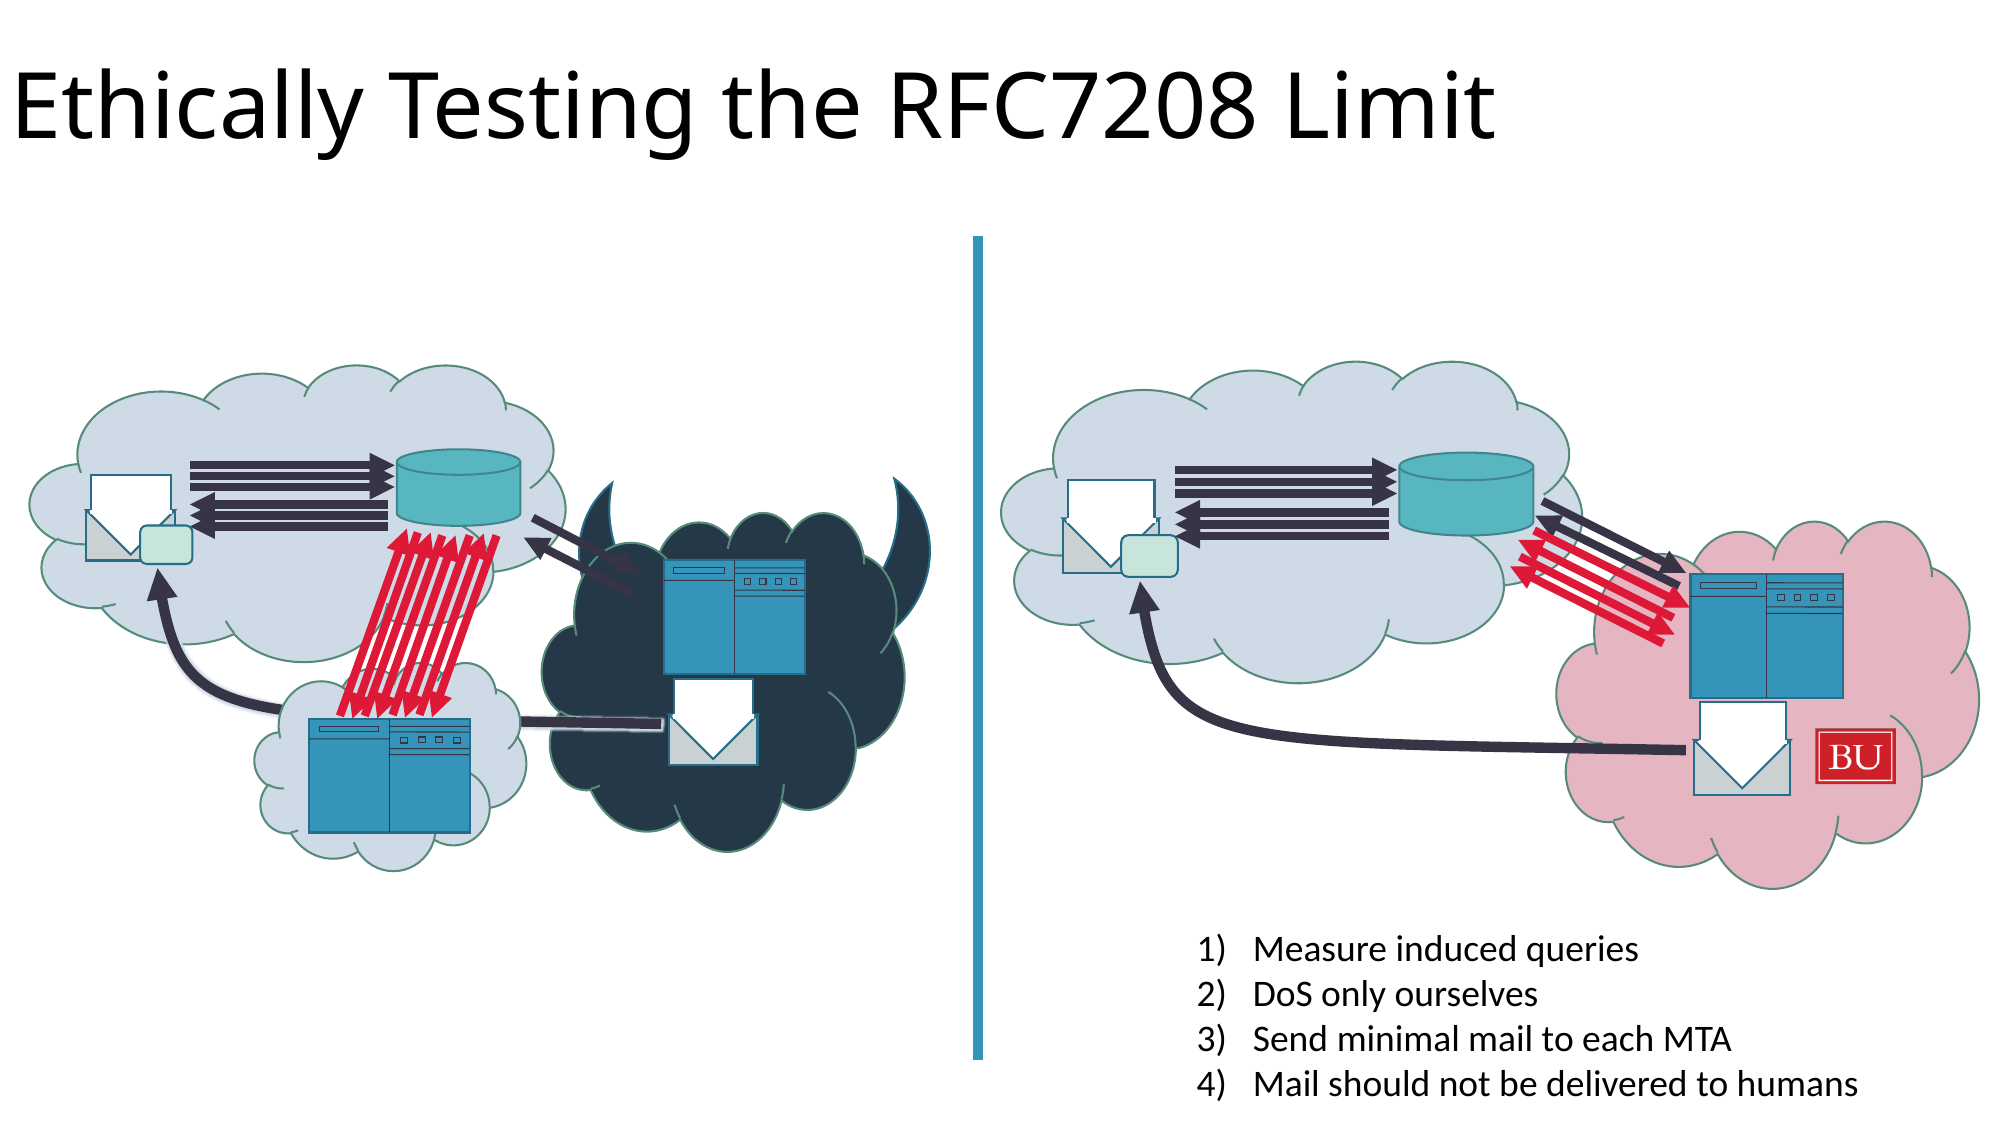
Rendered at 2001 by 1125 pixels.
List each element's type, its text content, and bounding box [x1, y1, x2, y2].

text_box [29, 364, 919, 871]
text_box Measure induced queries DoS only ourselves Send minimal mail to each MTA Mail should not be delivered to humans [1181, 917, 1875, 1112]
title Ethically Testing the RFC7208 Limit [0, 0, 1721, 218]
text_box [1001, 360, 1979, 888]
